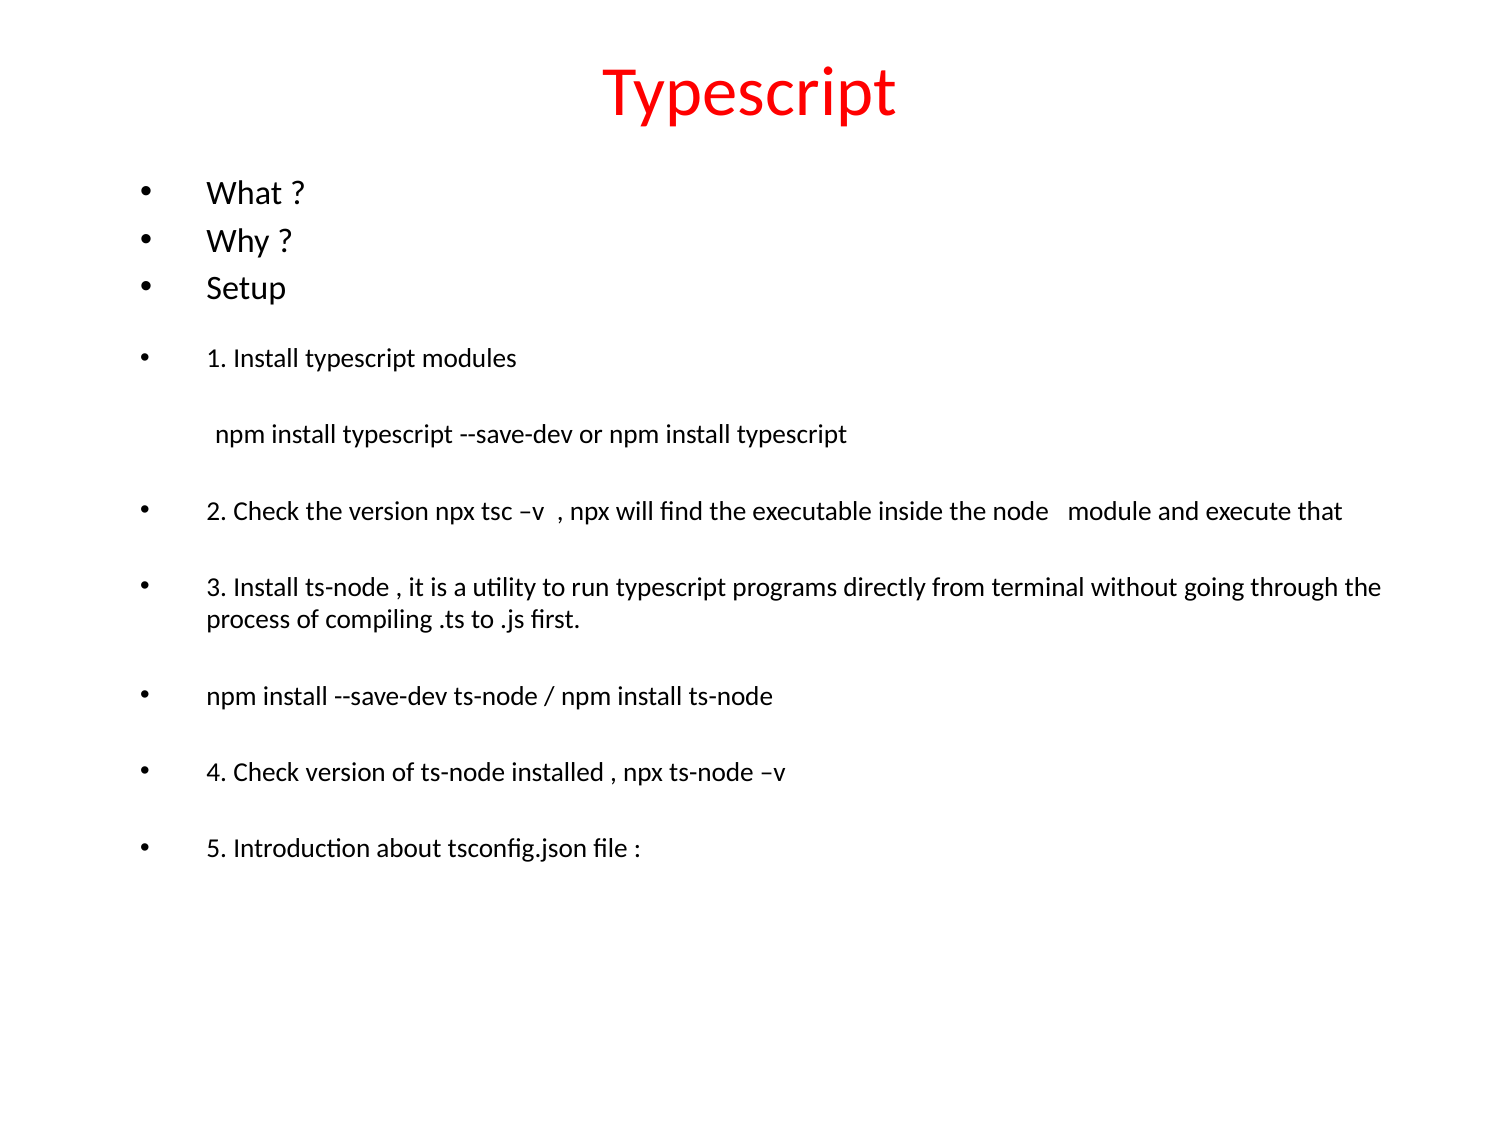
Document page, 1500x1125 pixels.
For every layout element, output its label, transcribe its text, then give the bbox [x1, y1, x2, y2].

title Typescript [112, 37, 1388, 138]
subtitle What ? Why ? Setup 1. Install typescript modules npm install typescript --save-dev or npm install typescript 2. Check the version npx tsc –v , npx will find the executable inside the node module and execute that 3. Install ts-node , it is a utility to run typescript programs directly from terminal without going through the process of compiling .ts to .js first. npm install --save-dev ts-node / npm install ts-node 4. Check version of ts-node installed , npx ts-node –v 5. Introduction about tsconfig.json file : [125, 162, 1413, 1050]
